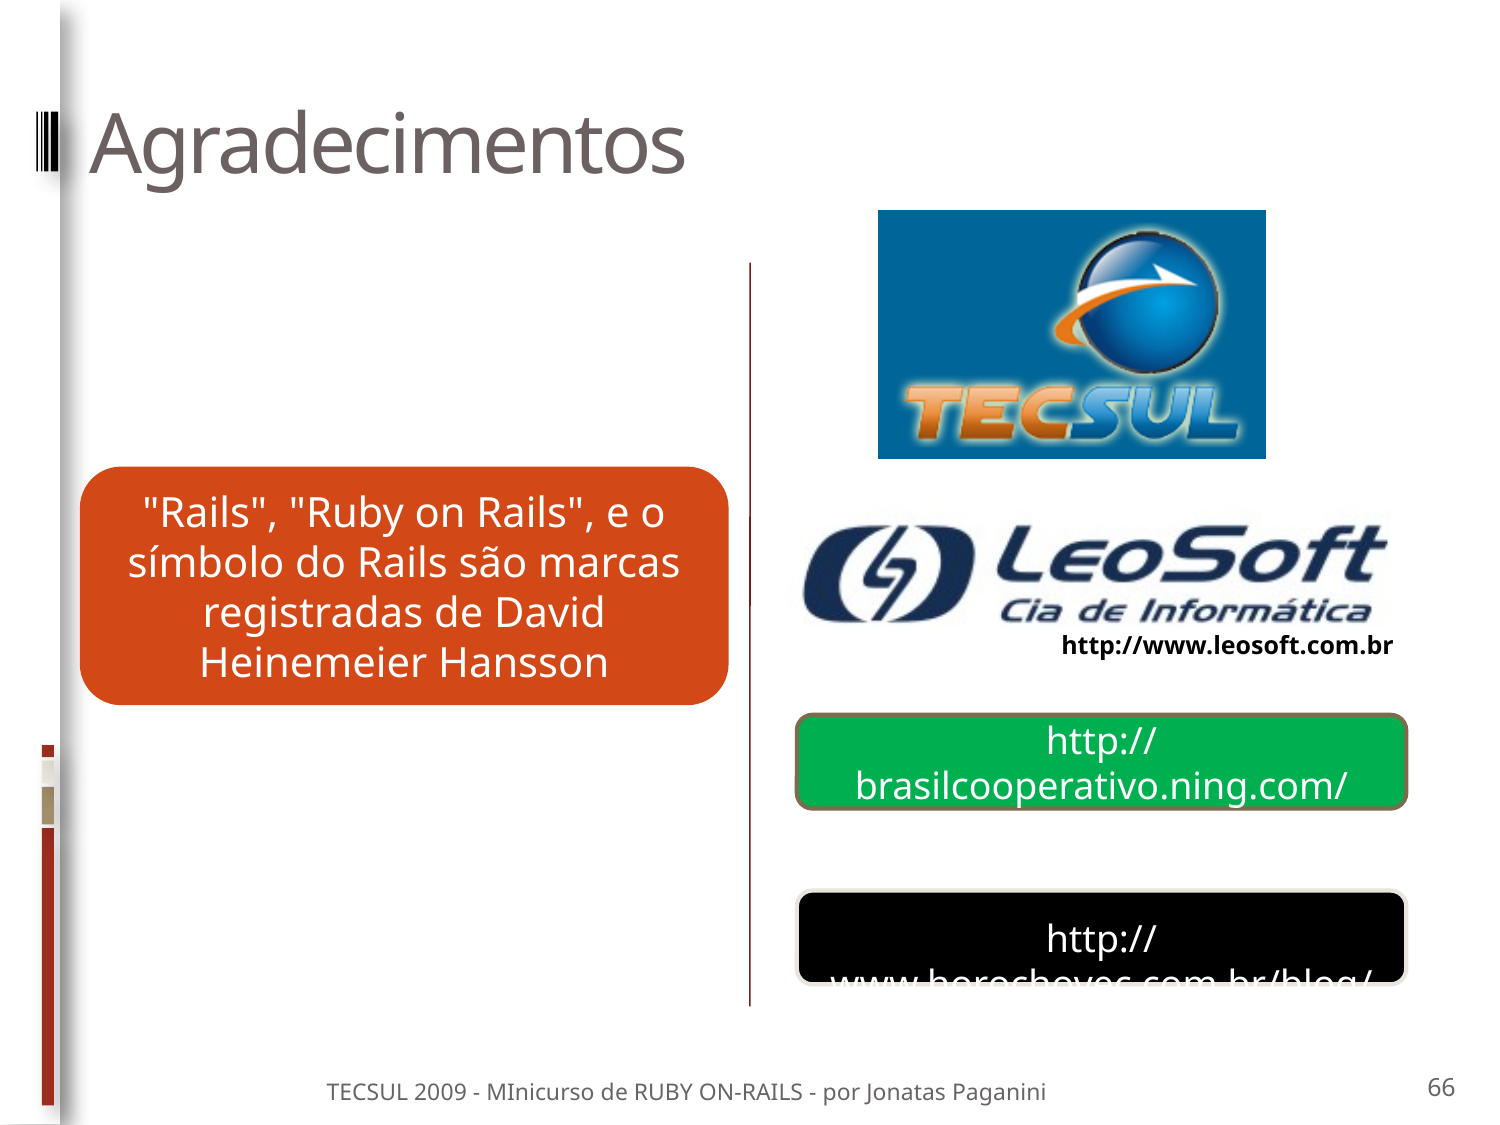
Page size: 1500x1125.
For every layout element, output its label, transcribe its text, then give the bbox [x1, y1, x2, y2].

picture [784, 505, 1391, 647]
text_box http://www.horochovec.com.br/blog/ [794, 888, 1409, 987]
picture [899, 224, 1245, 446]
text_box "Rails", "Ruby on Rails", e o símbolo do Rails são marcas registradas de David Heinemeier Hansson [79, 466, 729, 706]
footer TECSUL 2009 - MInicurso de RUBY ON-RAILS - por Jonatas Paganini [150, 1052, 1063, 1113]
text_box http://brasilcooperativo.ning.com/ [794, 712, 1409, 811]
title Agradecimentos [75, 34, 1425, 247]
slide_number 66 [1412, 1052, 1488, 1113]
